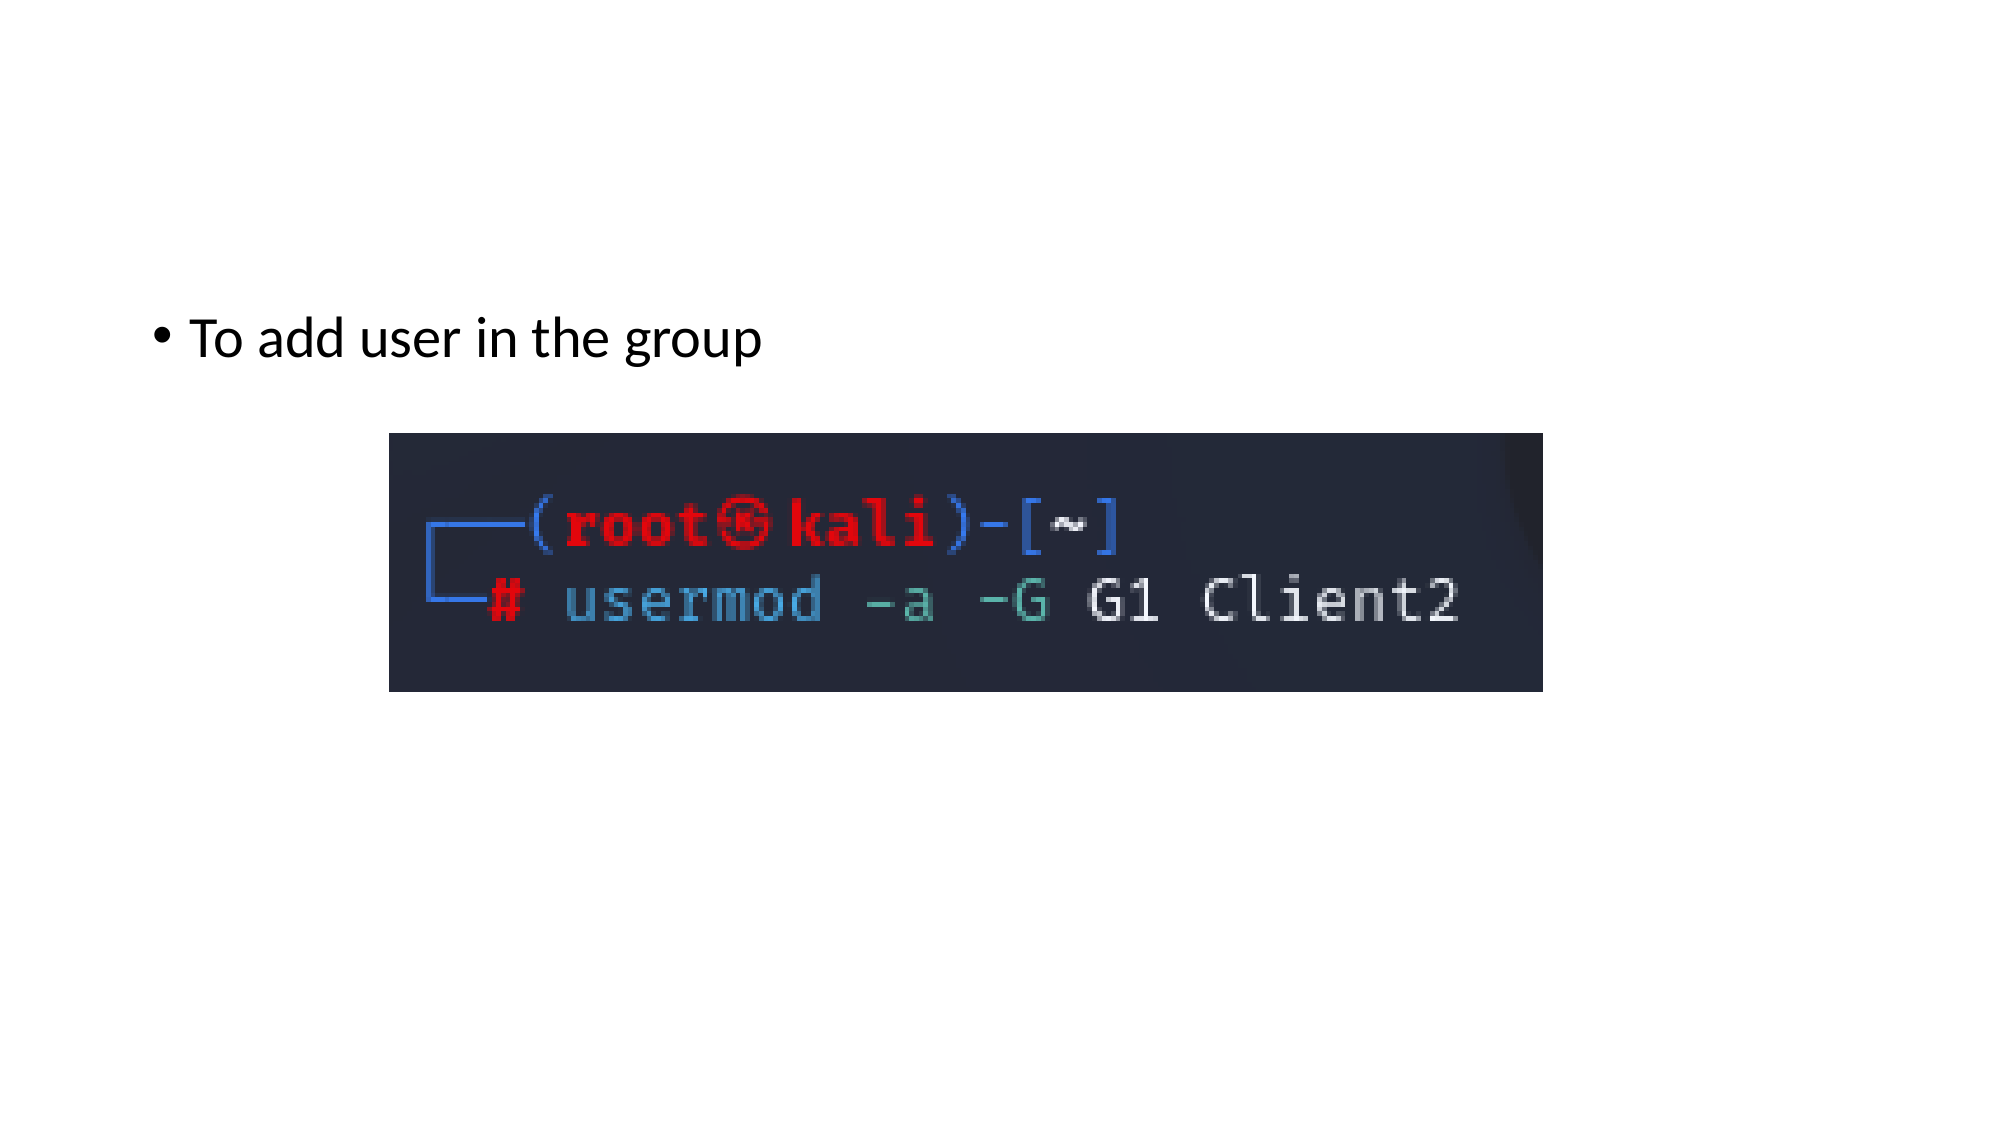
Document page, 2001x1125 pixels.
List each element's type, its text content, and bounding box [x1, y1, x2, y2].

picture [389, 433, 1543, 692]
list To add user in the group [137, 299, 1863, 1014]
